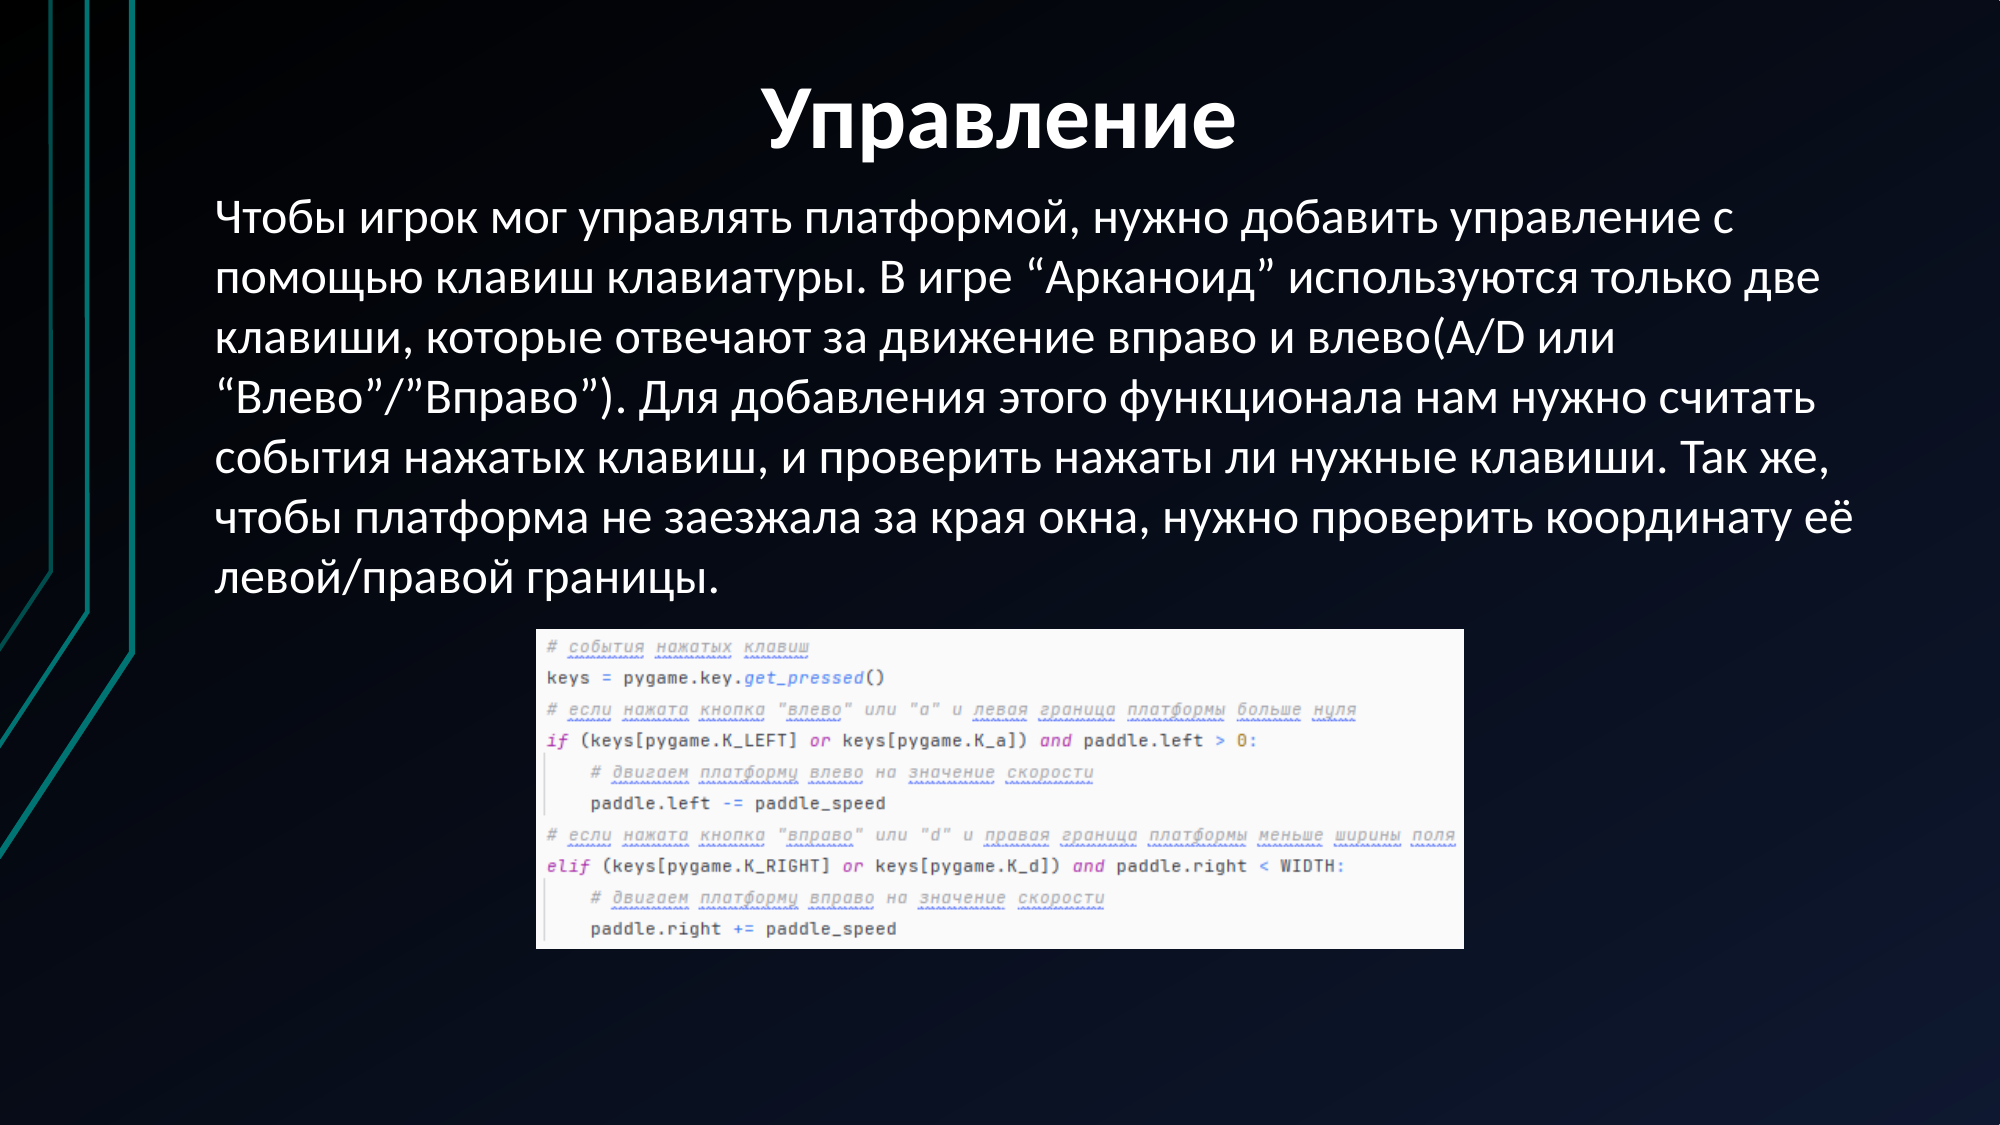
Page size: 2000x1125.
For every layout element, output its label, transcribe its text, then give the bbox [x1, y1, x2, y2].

text_box Чтобы игрок мог управлять платформой, нужно добавить управление с помощью клавиш клавиатуры. В игре “Арканоид” используются только две клавиши, которые отвечают за движение вправо и влево(A/D или “Влево”/”Вправо”). Для добавления этого функционала нам нужно считать события нажатых клавиш, и проверить нажаты ли нужные клавиши. Так же, чтобы платформа не заезжала за края окна, нужно проверить координату её левой/правой границы. [199, 176, 1950, 611]
picture [536, 629, 1464, 949]
text_box Управление [498, 49, 1501, 175]
